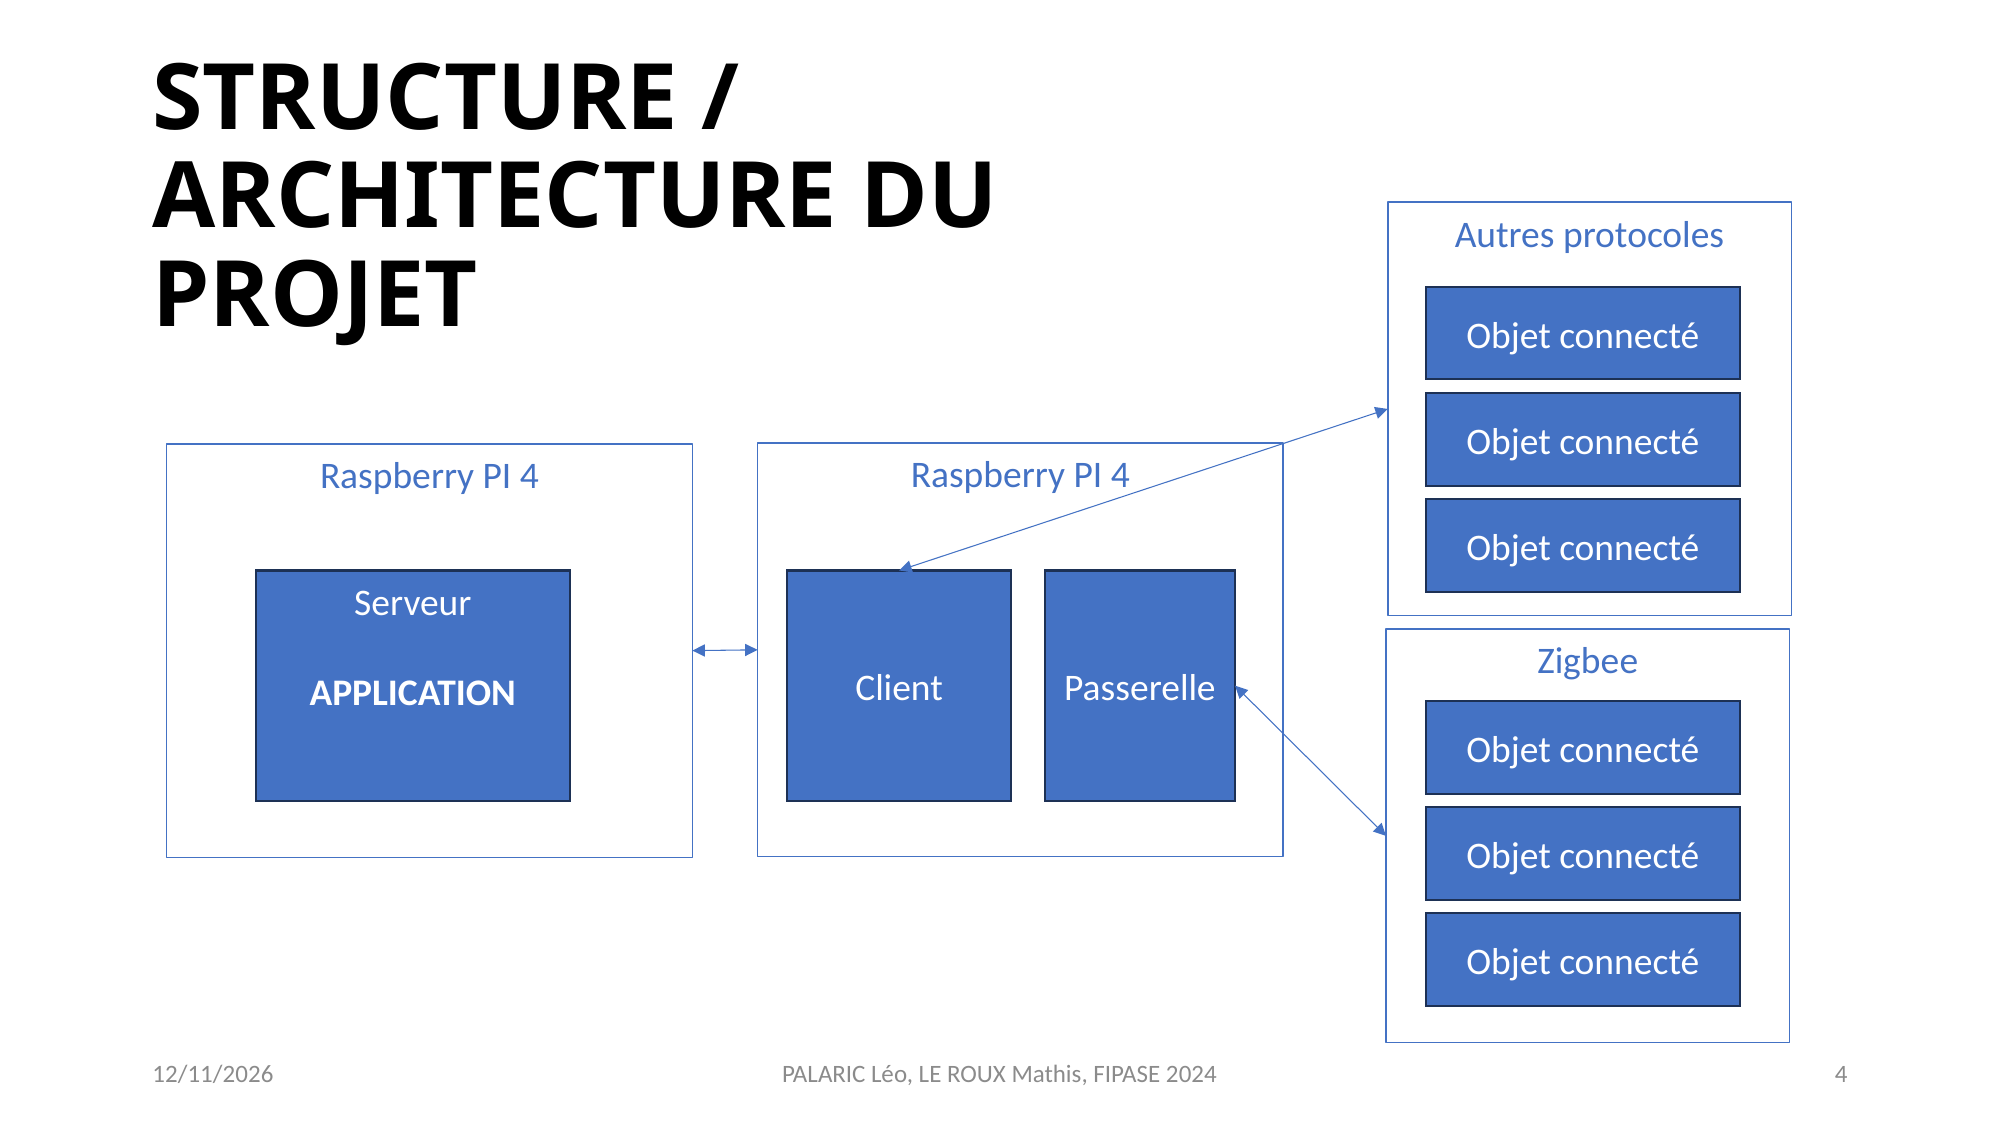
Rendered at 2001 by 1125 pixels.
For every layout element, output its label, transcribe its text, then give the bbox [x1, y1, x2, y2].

text_box Zigbee [1386, 629, 1790, 1043]
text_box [899, 409, 1388, 571]
title STRUCTURE / ARCHITECTURE DU PROJET [137, 59, 1307, 337]
slide_number 4 [1412, 1042, 1863, 1103]
text_box Raspberry PI 4 [757, 443, 1284, 857]
text_box Raspberry PI 4 [166, 443, 693, 858]
footer PALARIC Léo, LE ROUX Mathis, FIPASE 2024 [662, 1042, 1338, 1103]
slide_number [137, 1042, 588, 1103]
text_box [1234, 685, 1386, 836]
text_box Autres protocoles [1387, 202, 1792, 616]
